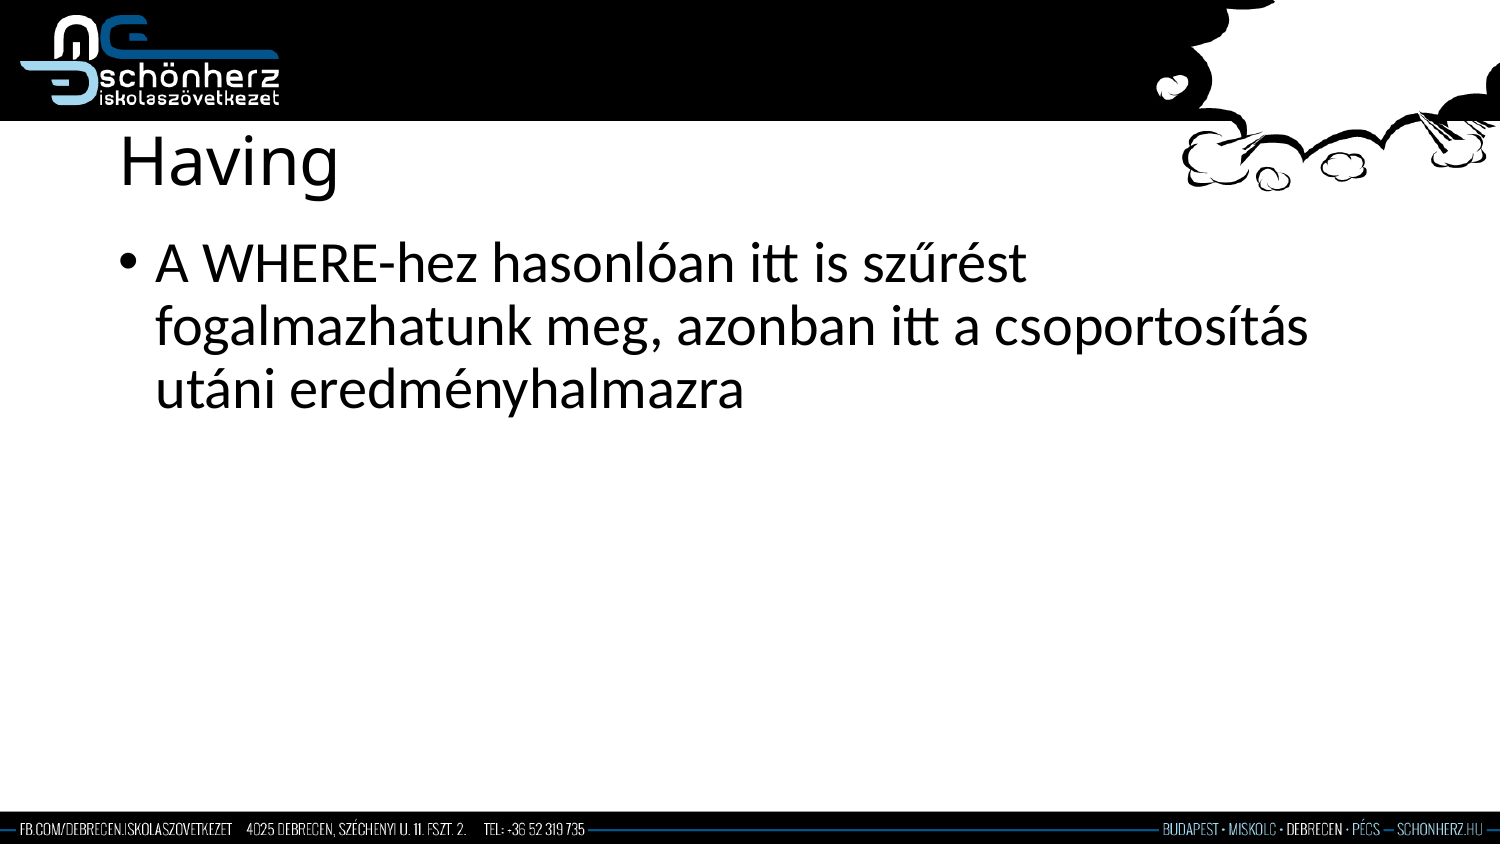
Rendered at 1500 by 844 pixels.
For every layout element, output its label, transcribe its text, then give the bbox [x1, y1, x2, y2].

picture [0, 0, 1500, 844]
title Having [103, 44, 1397, 208]
list A WHERE-hez hasonlóan itt is szűrést fogalmazhatunk meg, azonban itt a csoportosítás utáni eredményhalmazra [103, 224, 1397, 760]
